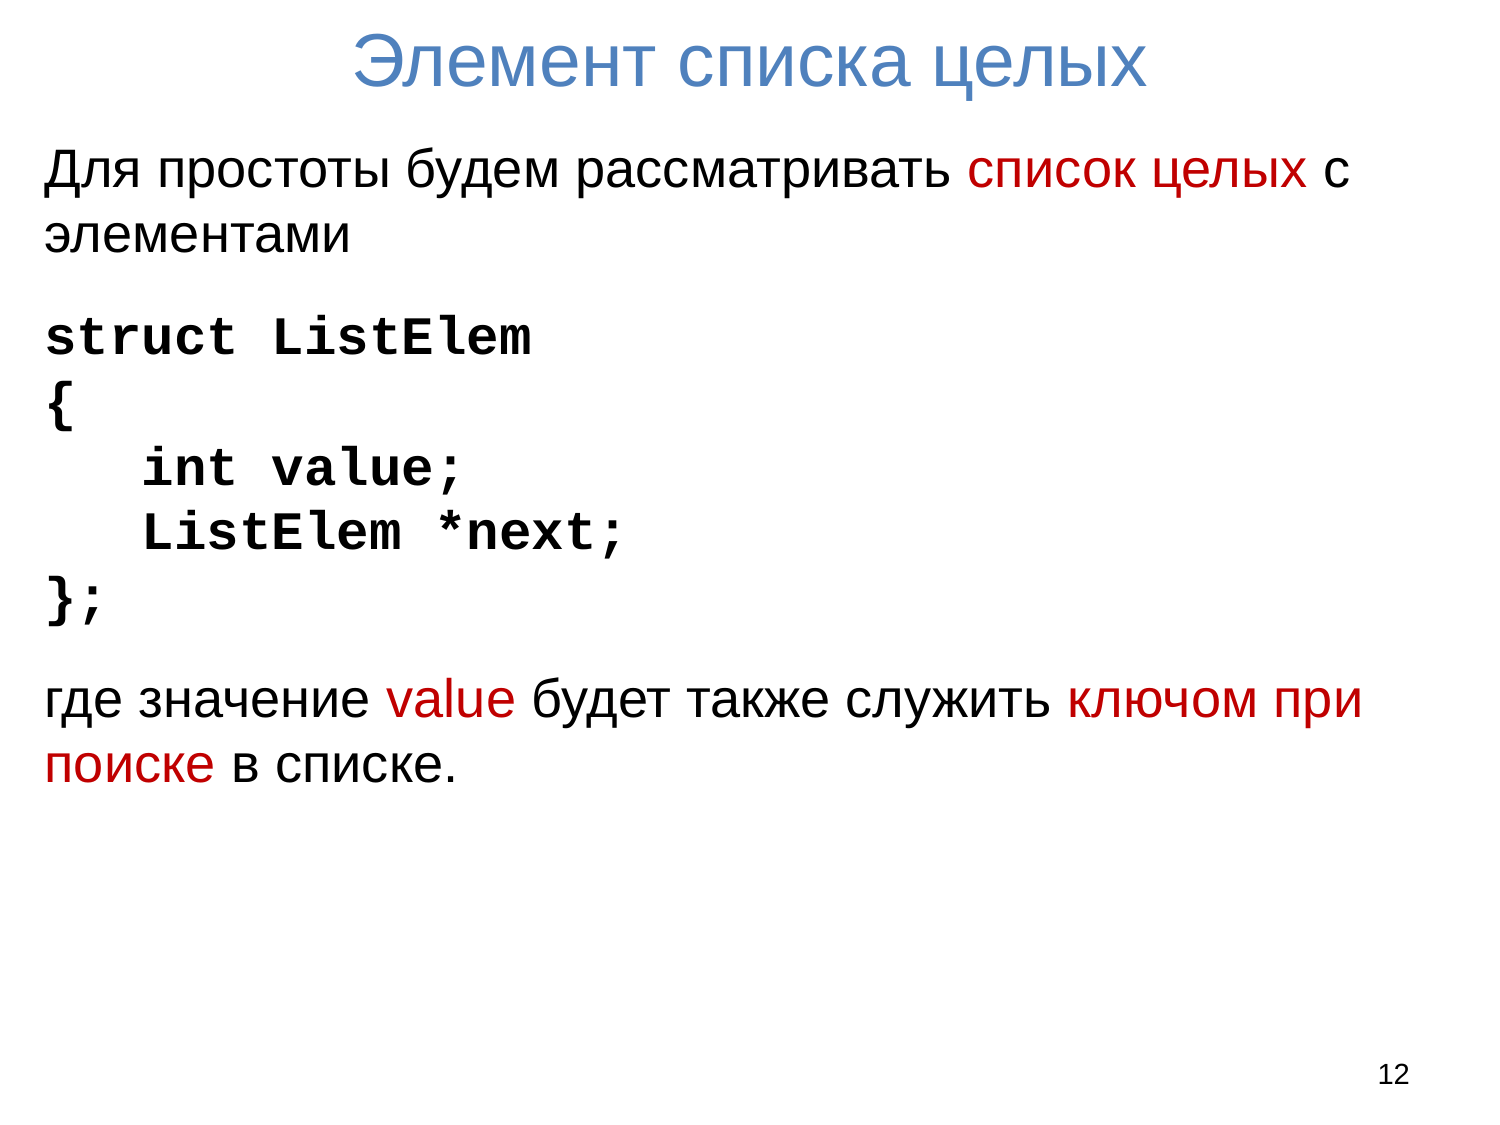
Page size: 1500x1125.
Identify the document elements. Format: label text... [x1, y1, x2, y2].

subtitle Для простоты будем рассматривать список целых с элементами struct ListElem { int value; ListElem *next; }; где значение value будет также служить ключом при поиске в списке. [29, 125, 1459, 1125]
text_box [1074, 1024, 1425, 1103]
title Элемент списка целых [35, 1, 1465, 114]
